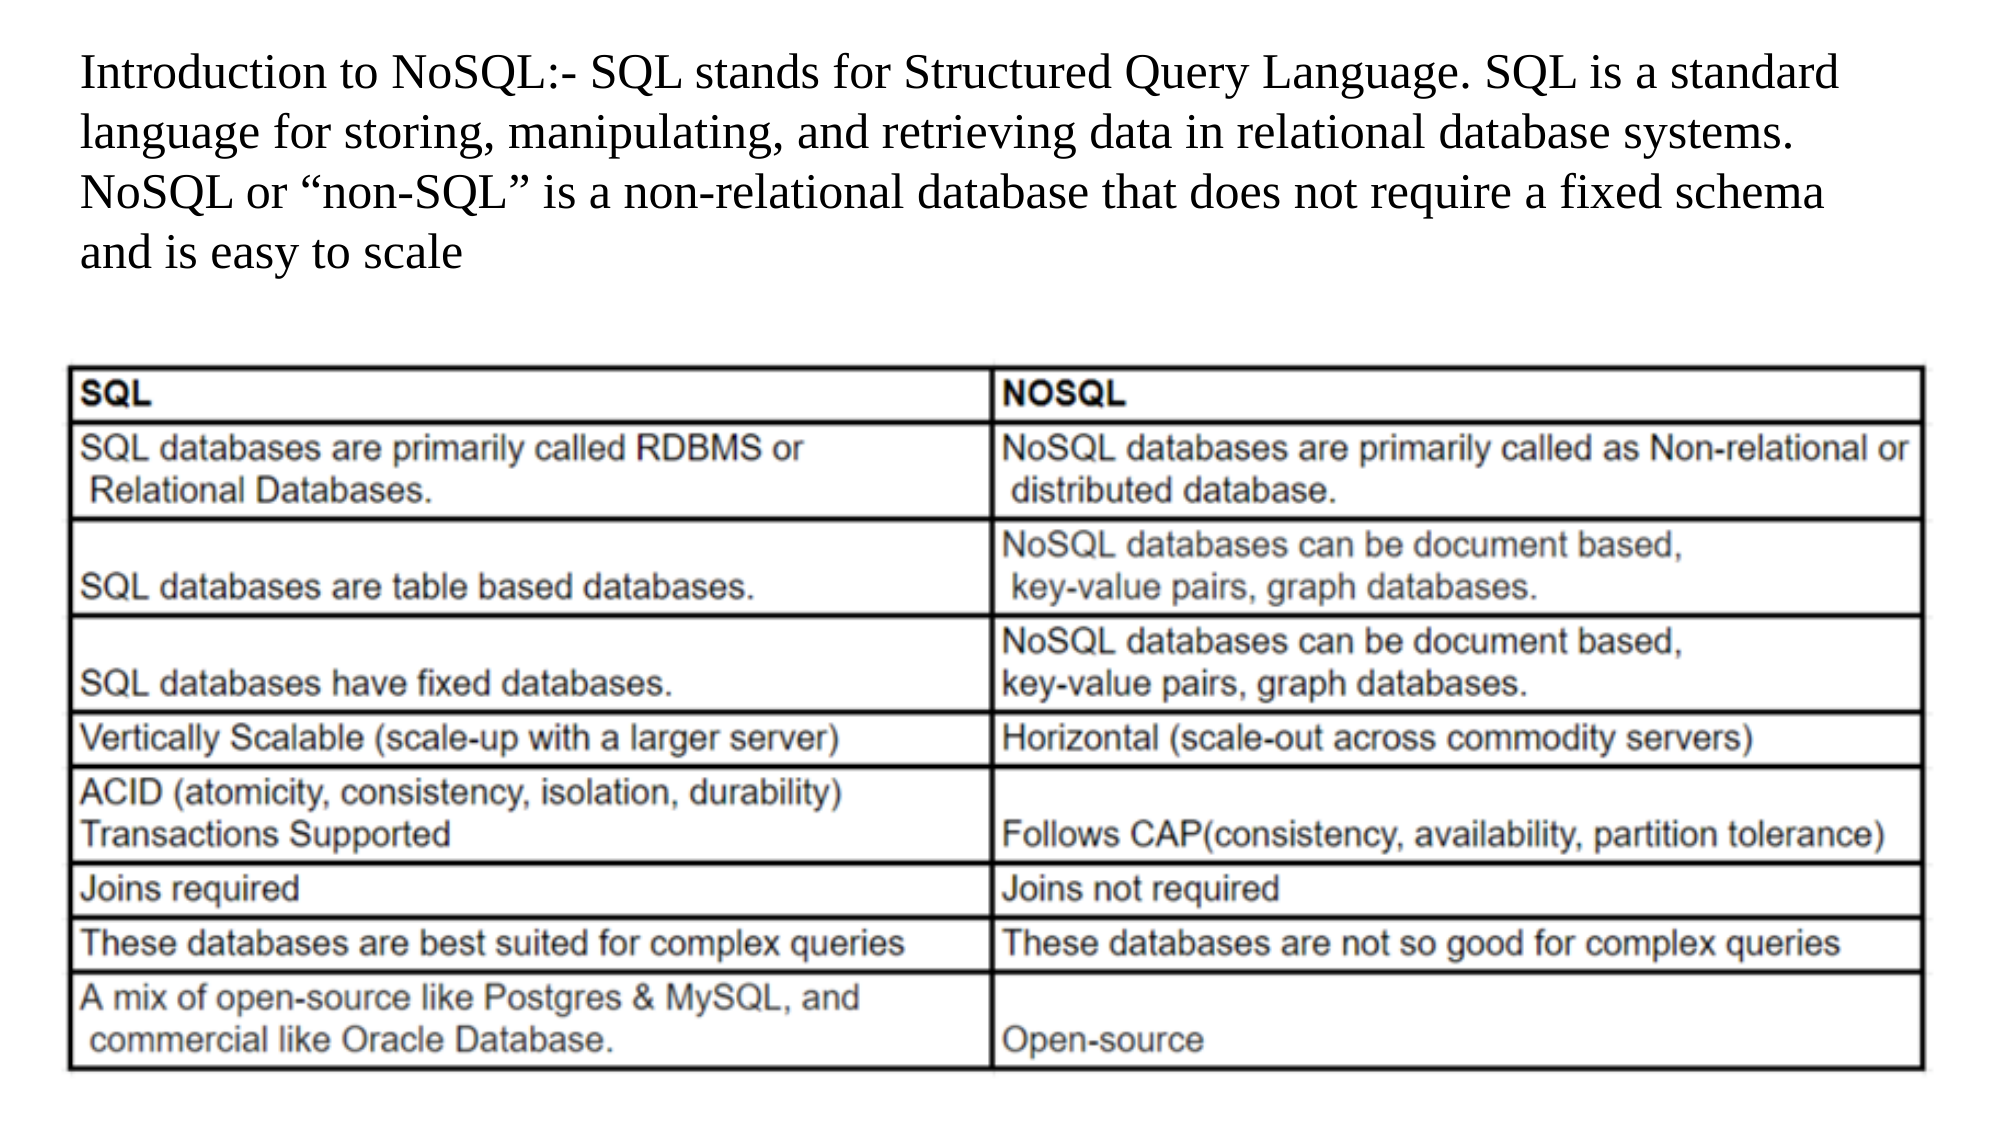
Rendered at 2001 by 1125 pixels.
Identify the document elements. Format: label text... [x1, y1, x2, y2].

text_box Introduction to NoSQL:- SQL stands for Structured Query Language. SQL is a standard language for storing, manipulating, and retrieving data in relational database systems. NoSQL or “non-SQL” is a non-relational database that does not require a fixed schema and is easy to scale [64, 31, 1878, 286]
picture [34, 319, 2000, 1124]
